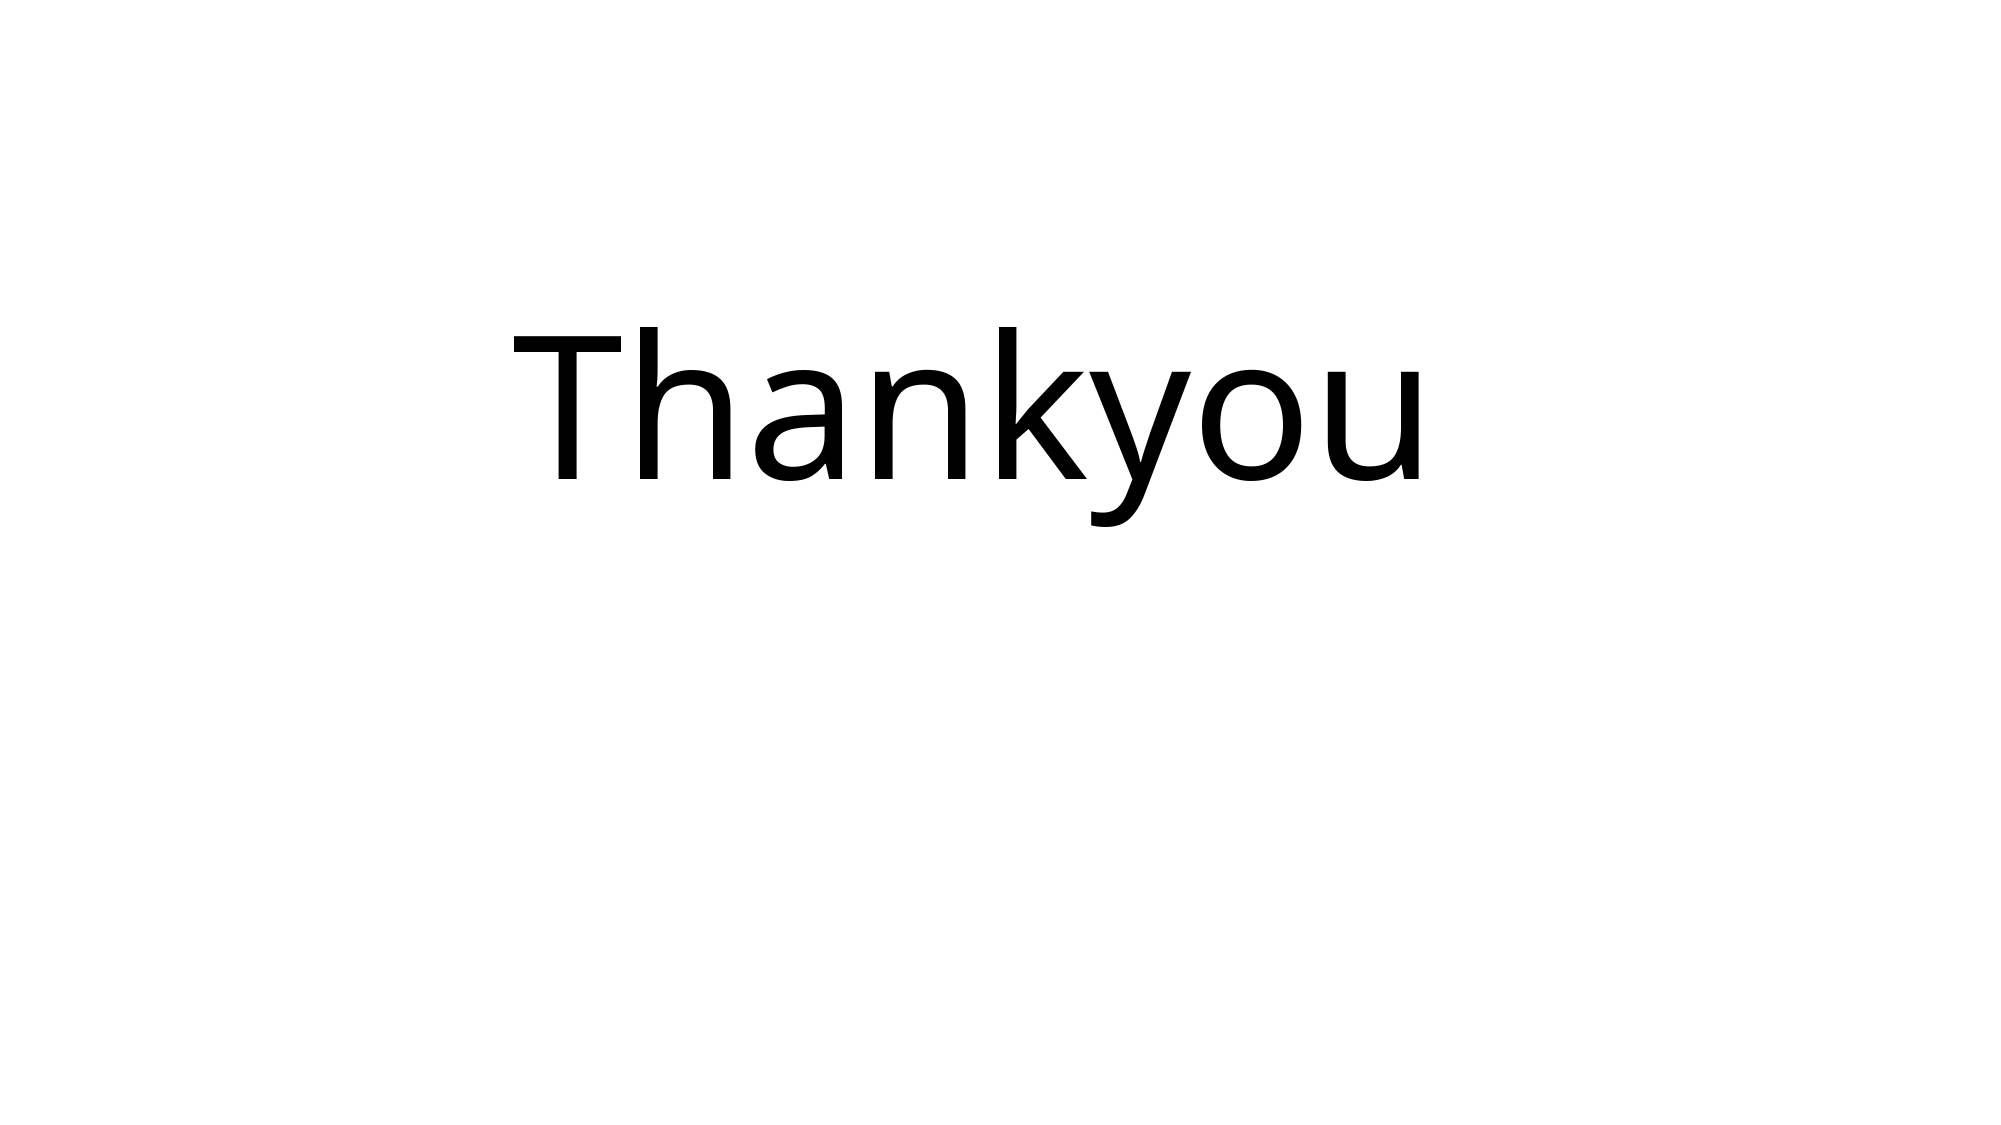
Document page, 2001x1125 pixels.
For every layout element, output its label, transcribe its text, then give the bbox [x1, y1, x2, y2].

list Thankyou [137, 299, 1863, 1014]
